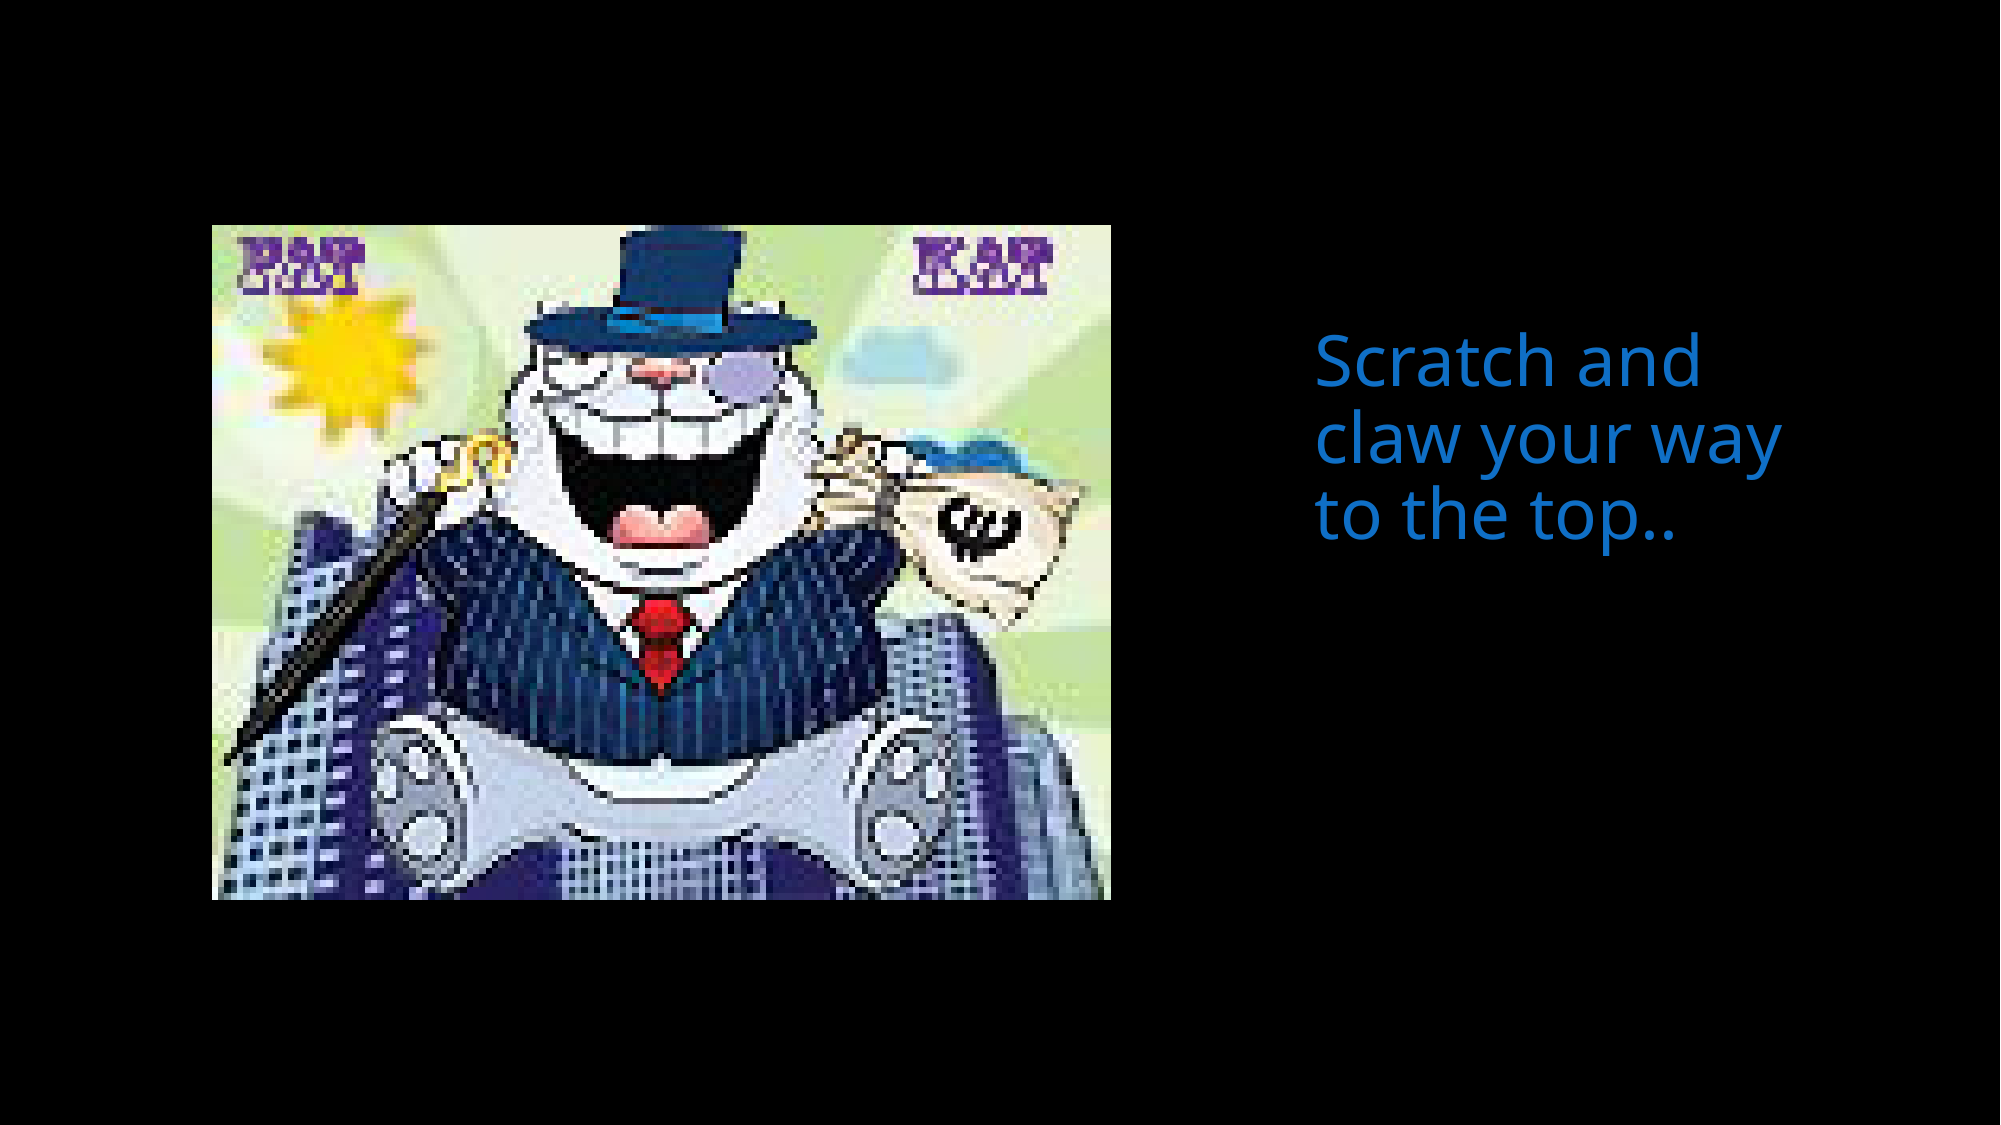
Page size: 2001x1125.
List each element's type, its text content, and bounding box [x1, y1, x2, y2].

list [212, 225, 1111, 900]
title Scratch and claw your way to the top.. [1299, 249, 1863, 563]
